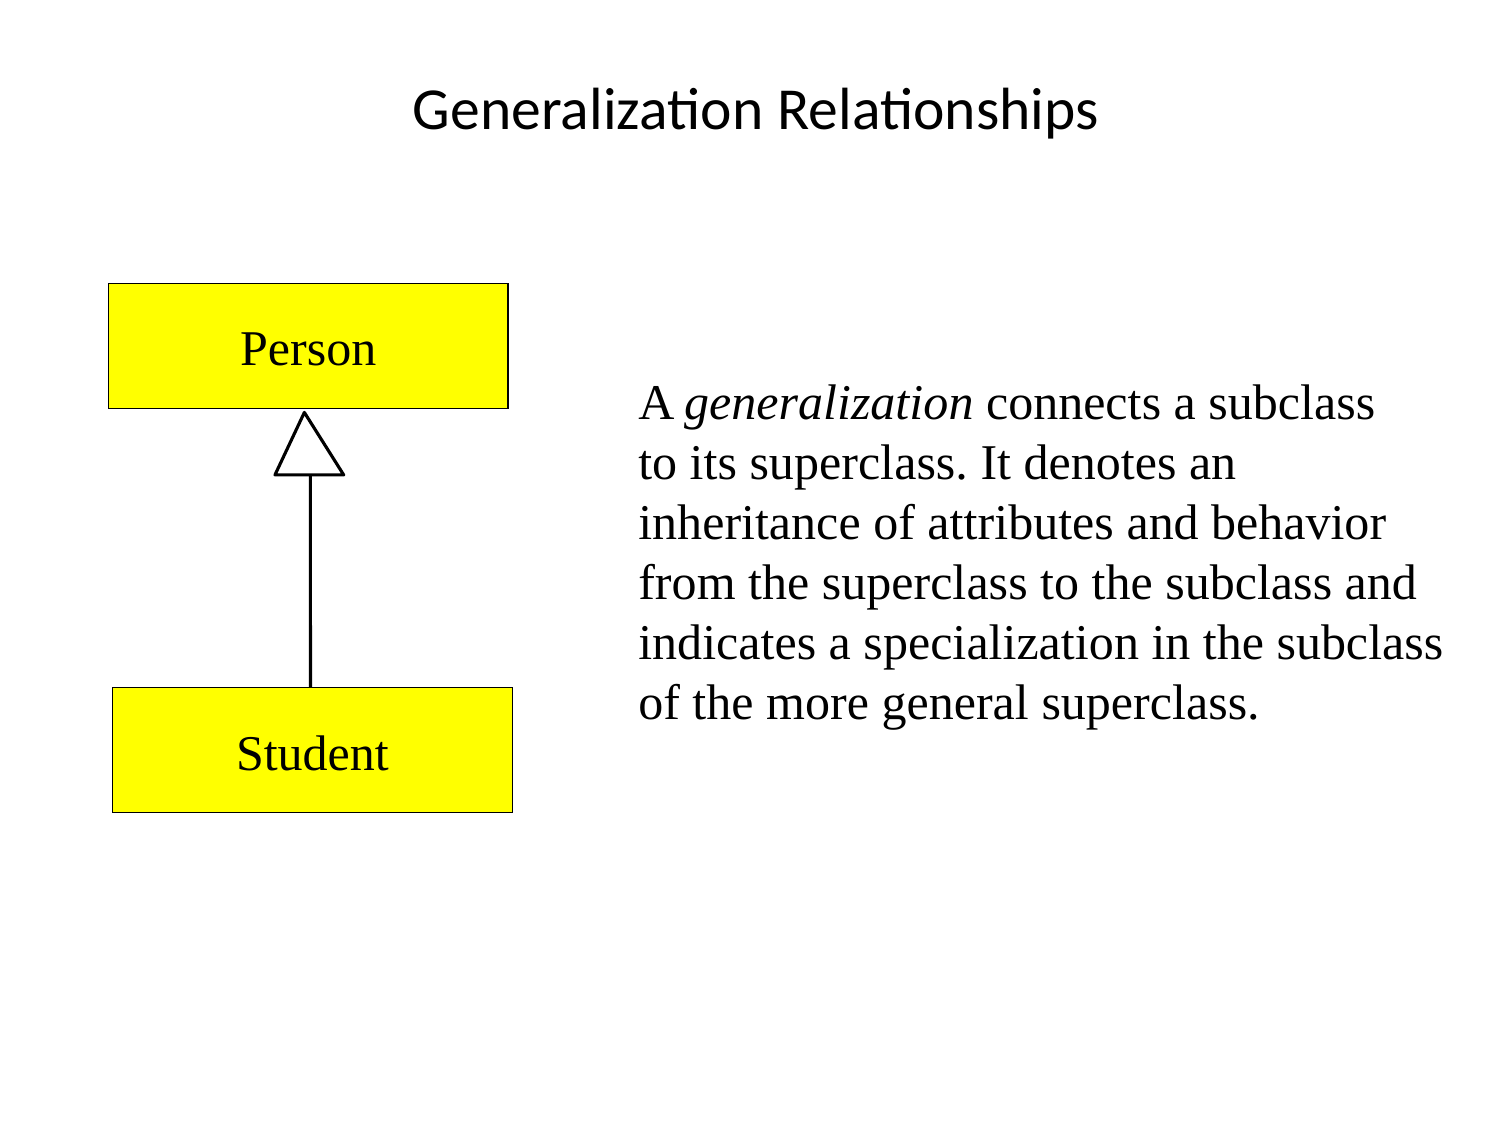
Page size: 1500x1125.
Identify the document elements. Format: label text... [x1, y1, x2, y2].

text_box A generalization connects a subclass to its superclass. It denotes an inheritance of attributes and behavior from the superclass to the subclass and indicates a specialization in the subclass of the more general superclass. [623, 362, 1460, 738]
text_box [274, 412, 344, 688]
text_box Person [108, 283, 509, 409]
title Generalization Relationships [112, 62, 1400, 150]
text_box Student [112, 687, 513, 813]
